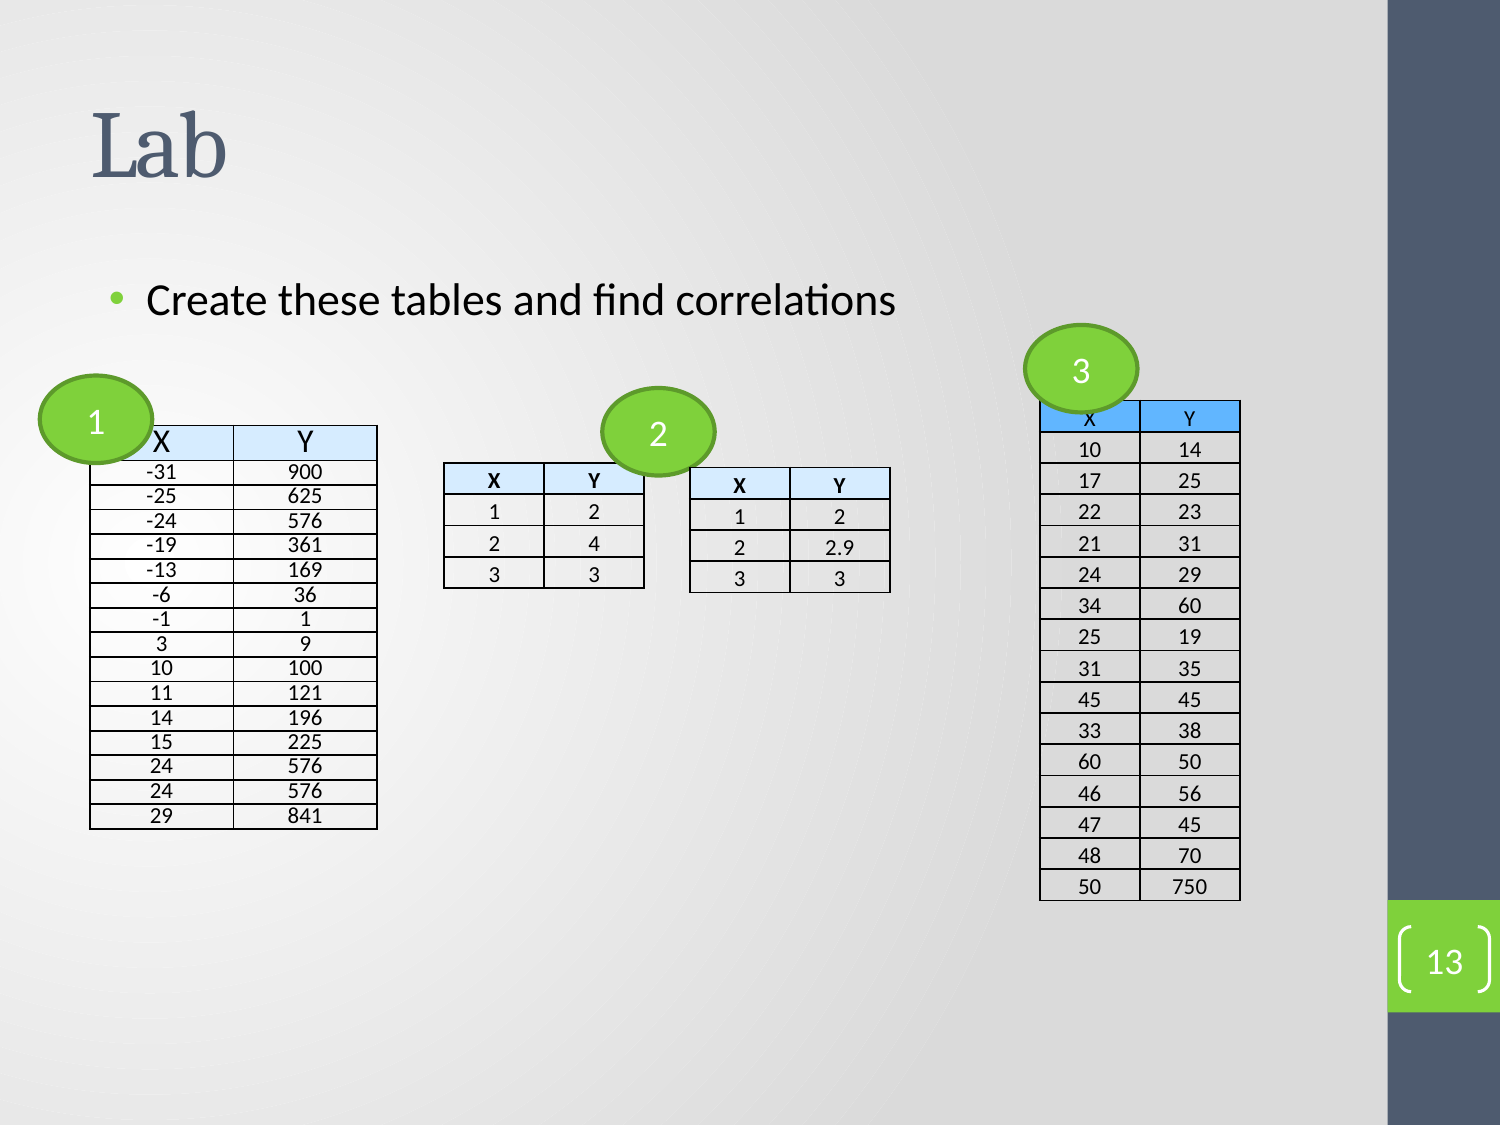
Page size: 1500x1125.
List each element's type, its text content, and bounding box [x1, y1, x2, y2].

table_cell 2 [791, 500, 889, 529]
table_cell 70 [1141, 839, 1239, 868]
table_cell 31 [1041, 651, 1139, 681]
table_cell 50 [1141, 745, 1239, 775]
text_box 3 [1022, 322, 1140, 415]
table_cell 23 [1141, 495, 1239, 525]
table_cell 576 [234, 510, 376, 533]
table_cell 38 [1141, 714, 1239, 743]
table_cell 10 [1041, 433, 1139, 462]
table_cell 11 [91, 682, 233, 705]
table_header Y [545, 464, 643, 493]
table_cell 29 [1141, 558, 1239, 587]
table_cell 10 [91, 658, 233, 681]
table_cell 3 [545, 558, 643, 587]
table_cell -13 [91, 560, 233, 582]
table_cell 100 [234, 658, 376, 681]
table_cell 1 [691, 500, 789, 529]
table_cell 3 [691, 562, 789, 592]
table_cell -6 [91, 584, 233, 607]
table_cell 45 [1141, 808, 1239, 837]
list Create these tables and find correlations [75, 262, 1325, 338]
table_cell 750 [1141, 870, 1239, 900]
table_cell 34 [1041, 589, 1139, 618]
table_header Y [234, 426, 376, 460]
table_cell 48 [1041, 839, 1139, 868]
table_cell 169 [234, 560, 376, 582]
table_cell 2 [545, 495, 643, 525]
table_cell 50 [1041, 870, 1139, 900]
table_cell 14 [91, 707, 233, 730]
table_header Y [791, 468, 889, 498]
table_cell 1 [445, 495, 543, 525]
table_cell 36 [234, 584, 376, 607]
text_box 1 [37, 373, 155, 466]
table_cell 22 [1041, 495, 1139, 525]
table_cell 46 [1041, 776, 1139, 806]
table_cell 47 [1041, 808, 1139, 837]
table_cell -1 [91, 609, 233, 631]
table_cell 60 [1041, 745, 1139, 775]
text_box 2 [600, 385, 717, 478]
table_cell 31 [1141, 526, 1239, 556]
table_header Y [1141, 401, 1239, 431]
table_cell 60 [1141, 589, 1239, 618]
table_cell 24 [91, 781, 233, 803]
table_cell 2 [691, 531, 789, 560]
table_header X [1041, 401, 1139, 431]
table_cell 19 [1141, 620, 1239, 650]
table_cell 33 [1041, 714, 1139, 743]
table_cell 121 [234, 682, 376, 705]
table_header X [126, 426, 233, 460]
table_cell 25 [1141, 464, 1239, 493]
table_cell 625 [234, 486, 376, 509]
table_cell 576 [234, 781, 376, 803]
table_cell 361 [234, 535, 376, 558]
table_cell 2.9 [791, 531, 889, 560]
table_cell 9 [234, 633, 376, 656]
table_cell -24 [91, 510, 233, 533]
table_cell 24 [91, 756, 233, 779]
table_cell -19 [91, 535, 233, 558]
table_header X [445, 464, 543, 493]
table_cell 3 [791, 562, 889, 592]
table_cell 4 [545, 526, 643, 556]
table_cell 900 [234, 461, 376, 484]
table_cell 2 [445, 526, 543, 556]
table_cell 45 [1141, 683, 1239, 712]
table_cell 14 [1141, 433, 1239, 462]
table_cell 45 [1041, 683, 1139, 712]
table_cell 196 [234, 707, 376, 730]
table_cell 56 [1141, 776, 1239, 806]
table_cell 1 [234, 609, 376, 631]
table_cell 35 [1141, 651, 1239, 681]
table_cell 15 [91, 732, 233, 754]
table_cell 29 [91, 805, 233, 828]
table_cell 576 [234, 756, 376, 779]
table_cell 25 [1041, 620, 1139, 650]
table_cell -31 [91, 461, 233, 484]
slide_number 13 [1397, 925, 1492, 994]
table_cell 17 [1041, 464, 1139, 493]
table_cell 24 [1041, 558, 1139, 587]
table_cell 3 [91, 633, 233, 656]
table_header X [691, 468, 789, 498]
title Lab [75, 45, 1325, 233]
table_cell 21 [1041, 526, 1139, 556]
table_cell 841 [234, 805, 376, 828]
table_cell 225 [234, 732, 376, 754]
table_cell 3 [445, 558, 543, 587]
table_cell -25 [91, 486, 233, 509]
